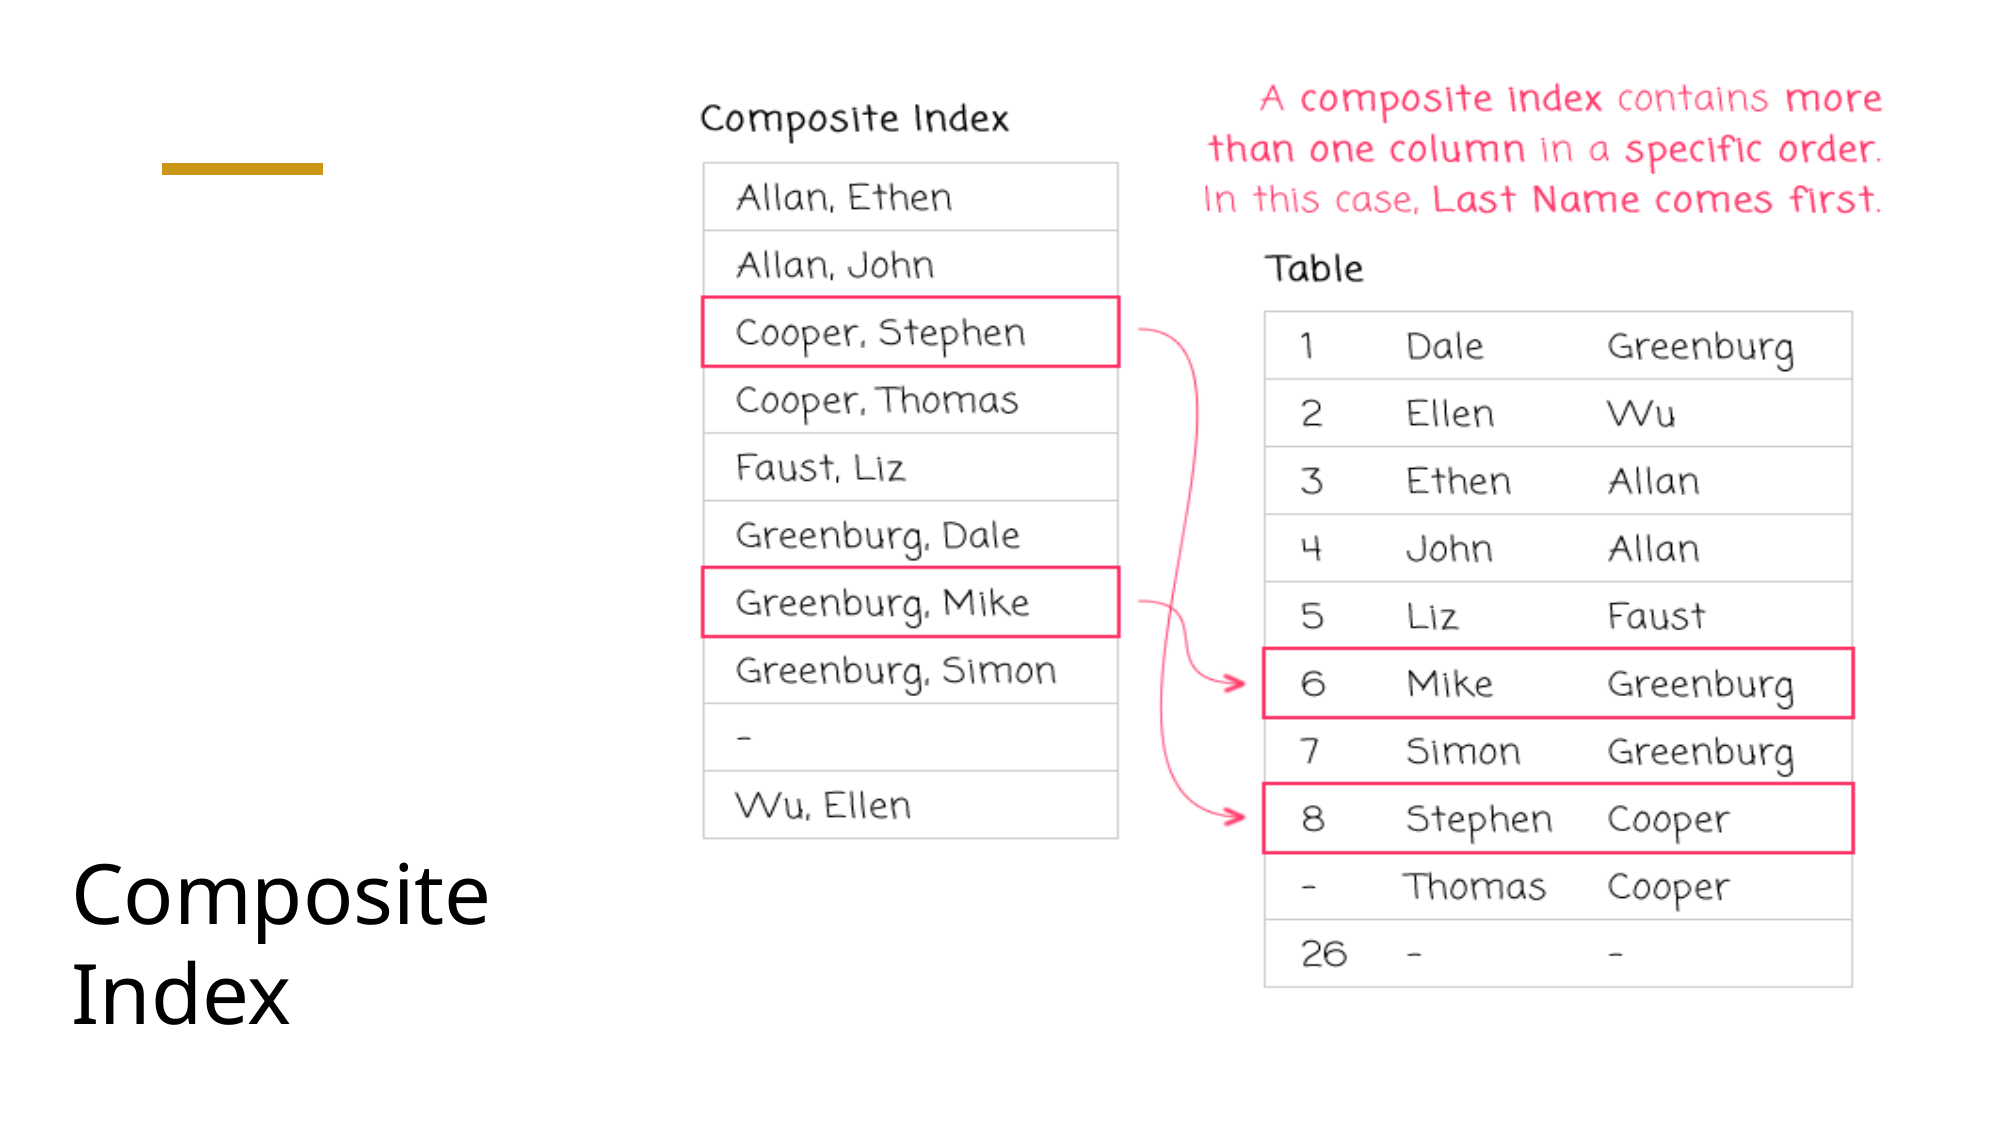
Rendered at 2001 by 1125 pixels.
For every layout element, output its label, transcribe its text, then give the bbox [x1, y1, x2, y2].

title Composite Index [56, 787, 607, 1049]
picture [626, 39, 1944, 1049]
